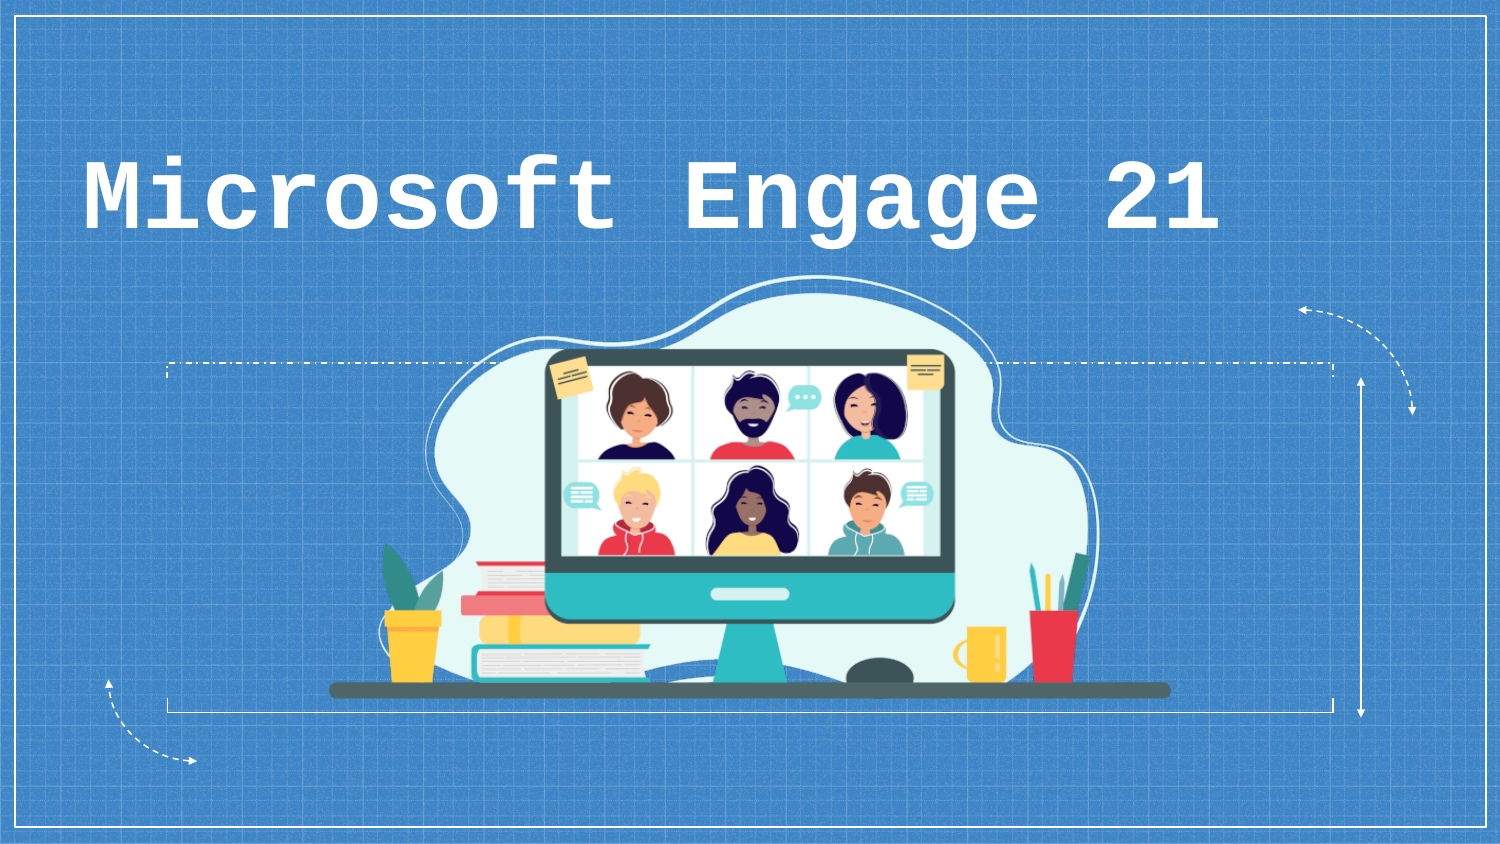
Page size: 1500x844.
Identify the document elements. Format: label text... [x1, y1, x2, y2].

title Microsoft Engage 21 [67, 73, 1251, 264]
picture [0, 0, 1500, 844]
